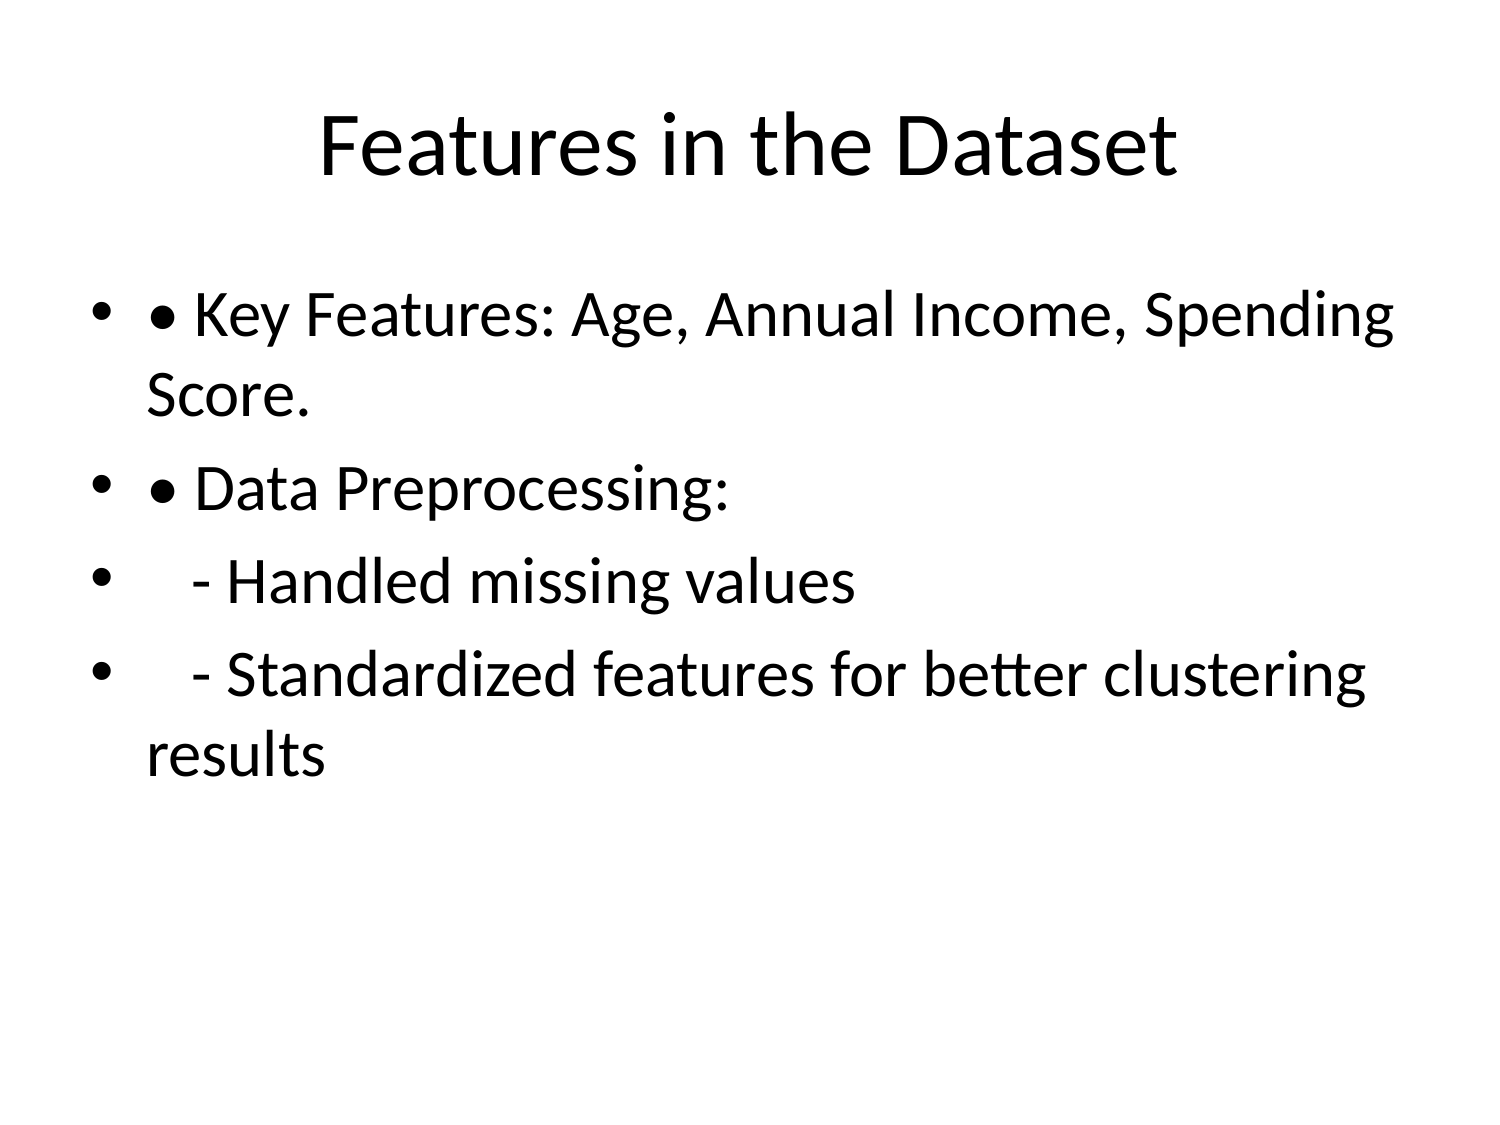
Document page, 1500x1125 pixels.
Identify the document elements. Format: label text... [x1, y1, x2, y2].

title Features in the Dataset [75, 45, 1425, 233]
list • Key Features: Age, Annual Income, Spending Score. • Data Preprocessing: - Handled missing values - Standardized features for better clustering results [75, 262, 1425, 1005]
